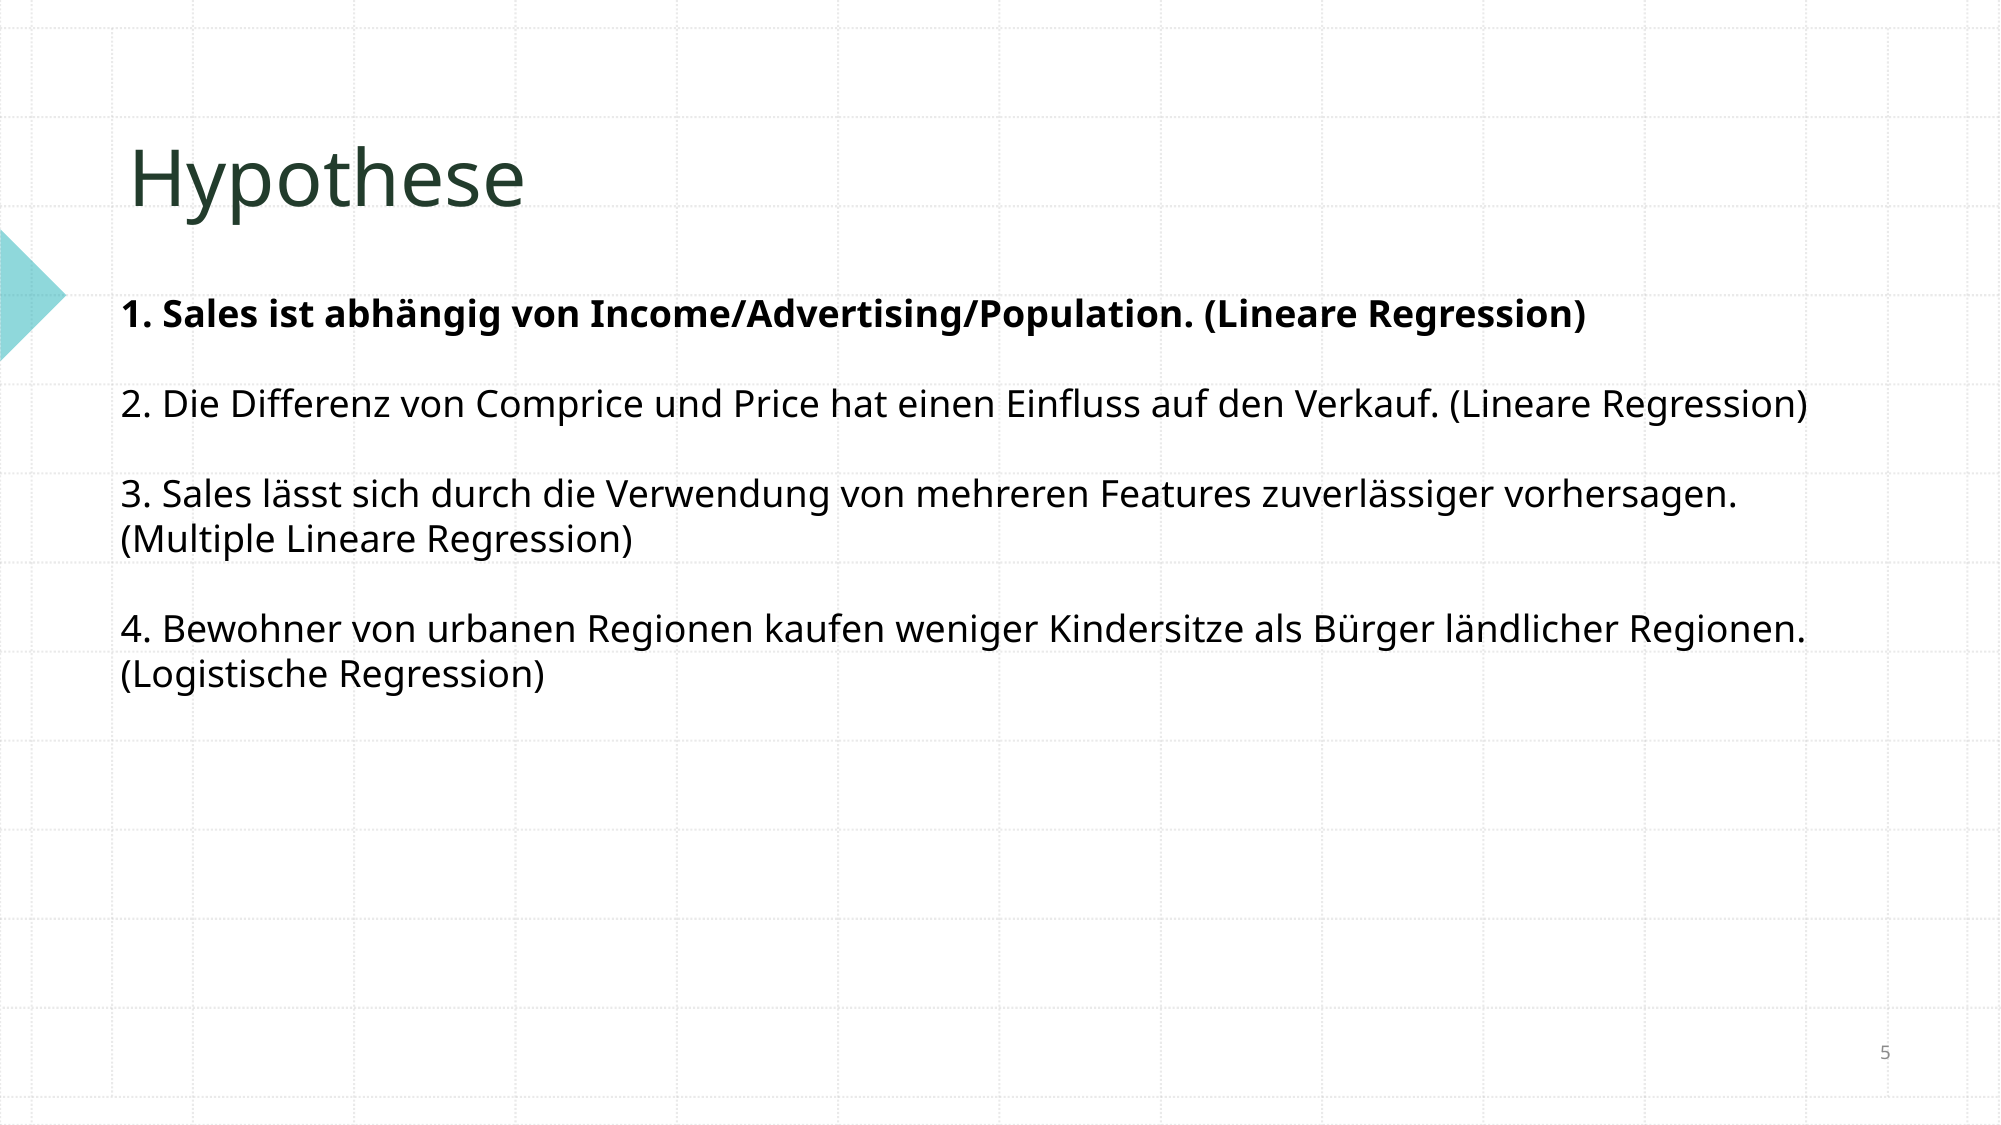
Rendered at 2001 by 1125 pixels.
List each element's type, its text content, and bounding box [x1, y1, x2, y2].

text_box 1. Sales ist abhängig von Income/Advertising/Population. (Lineare Regression) 2. Die Differenz von Comprice und Price hat einen Einfluss auf den Verkauf. (Lineare Regression) 3. Sales lässt sich durch die Verwendung von mehreren Features zuverlässiger vorhersagen. (Multiple Lineare Regression) 4. Bewohner von urbanen Regionen kaufen weniger Kindersitze als Bürger ländlicher Regionen. (Logistische Regression) [105, 282, 1882, 702]
title Hypothese [113, 119, 1808, 230]
slide_number 5 [1805, 1019, 1966, 1089]
